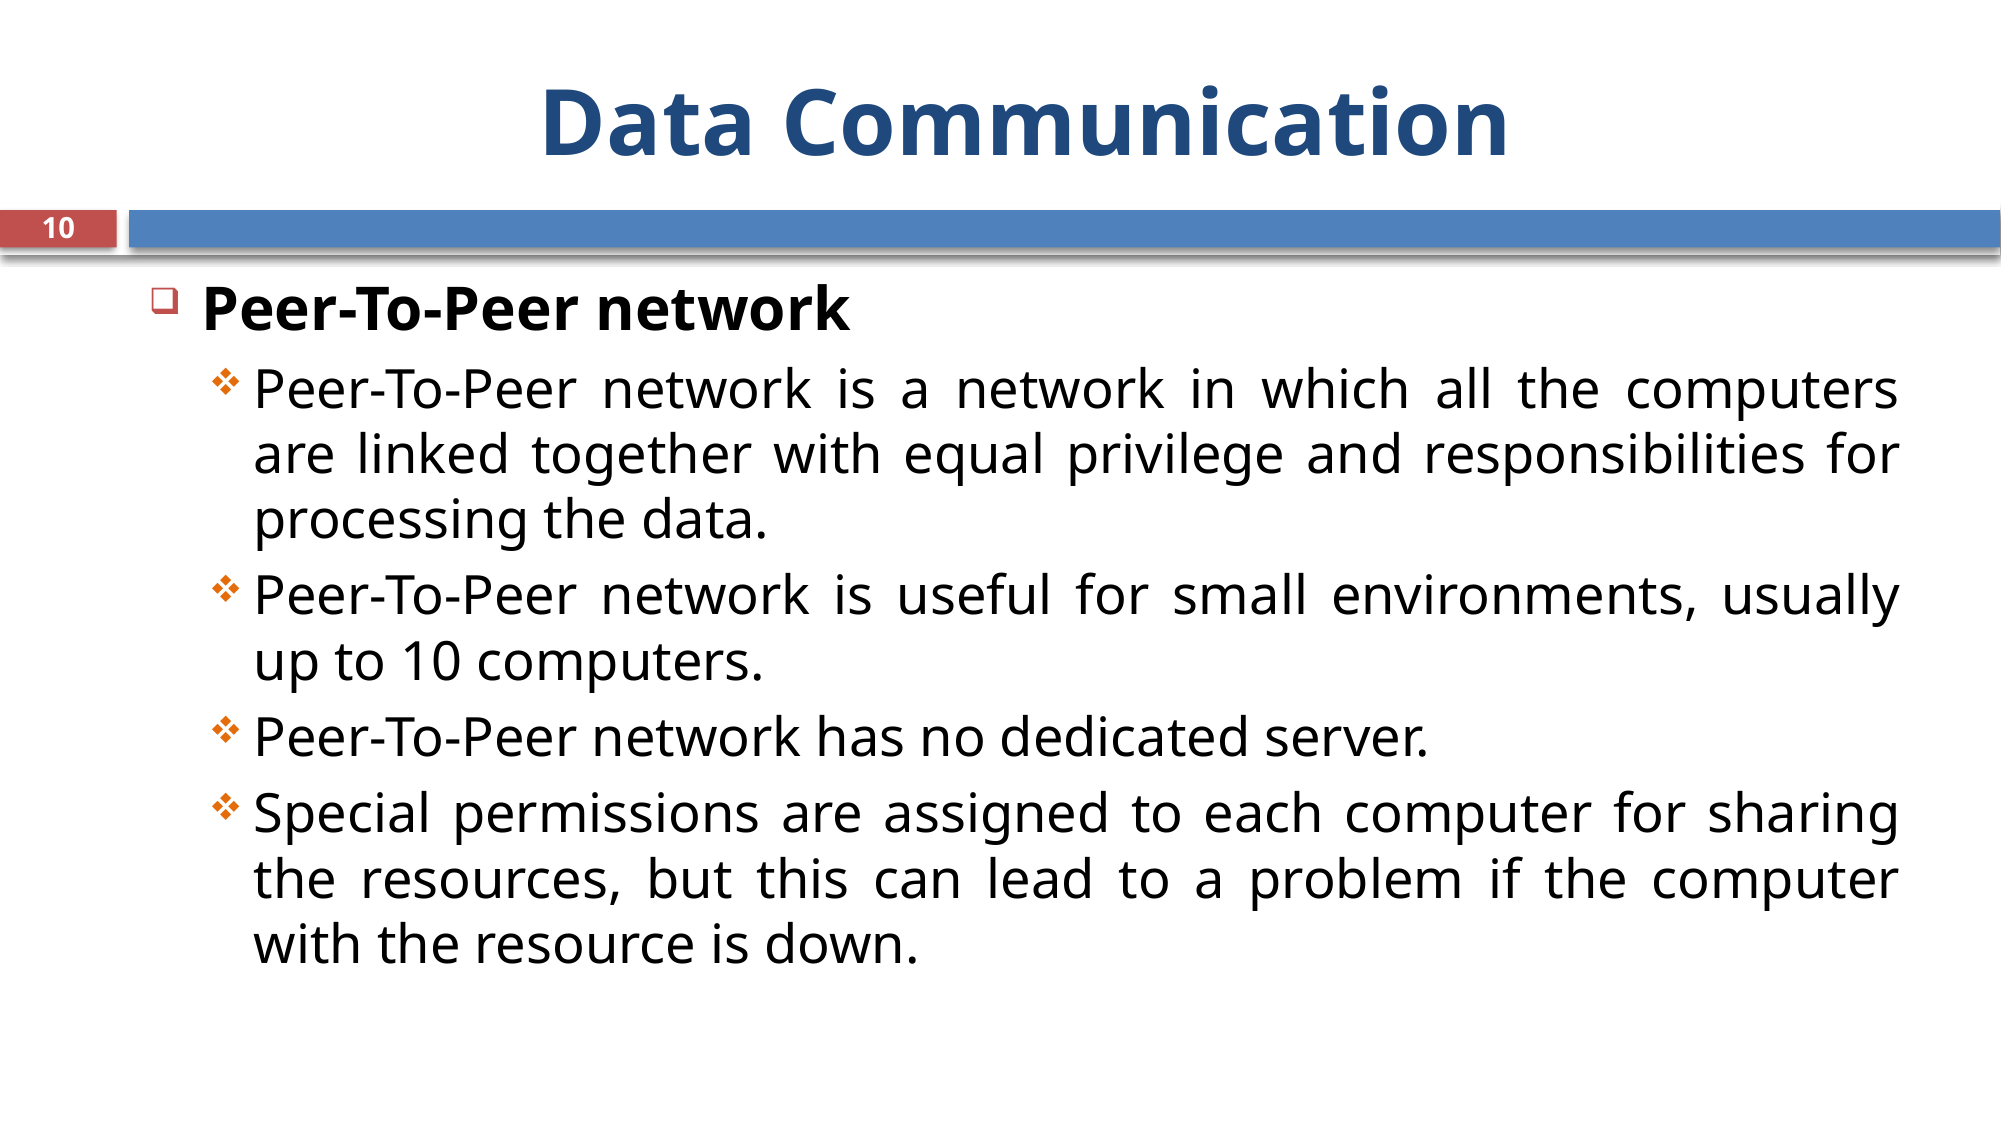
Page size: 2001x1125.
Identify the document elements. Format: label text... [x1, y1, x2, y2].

list Peer-To-Peer network Peer-To-Peer network is a network in which all the computers are linked together with equal privilege and responsibilities for processing the data. Peer-To-Peer network is useful for small environments, usually up to 10 computers. Peer-To-Peer network has no dedicated server. Special permissions are assigned to each computer for sharing the resources, but this can lead to a problem if the computer with the resource is down. [133, 262, 1918, 1000]
title Data Communication [133, 37, 1918, 200]
slide_number 10 [0, 208, 117, 249]
